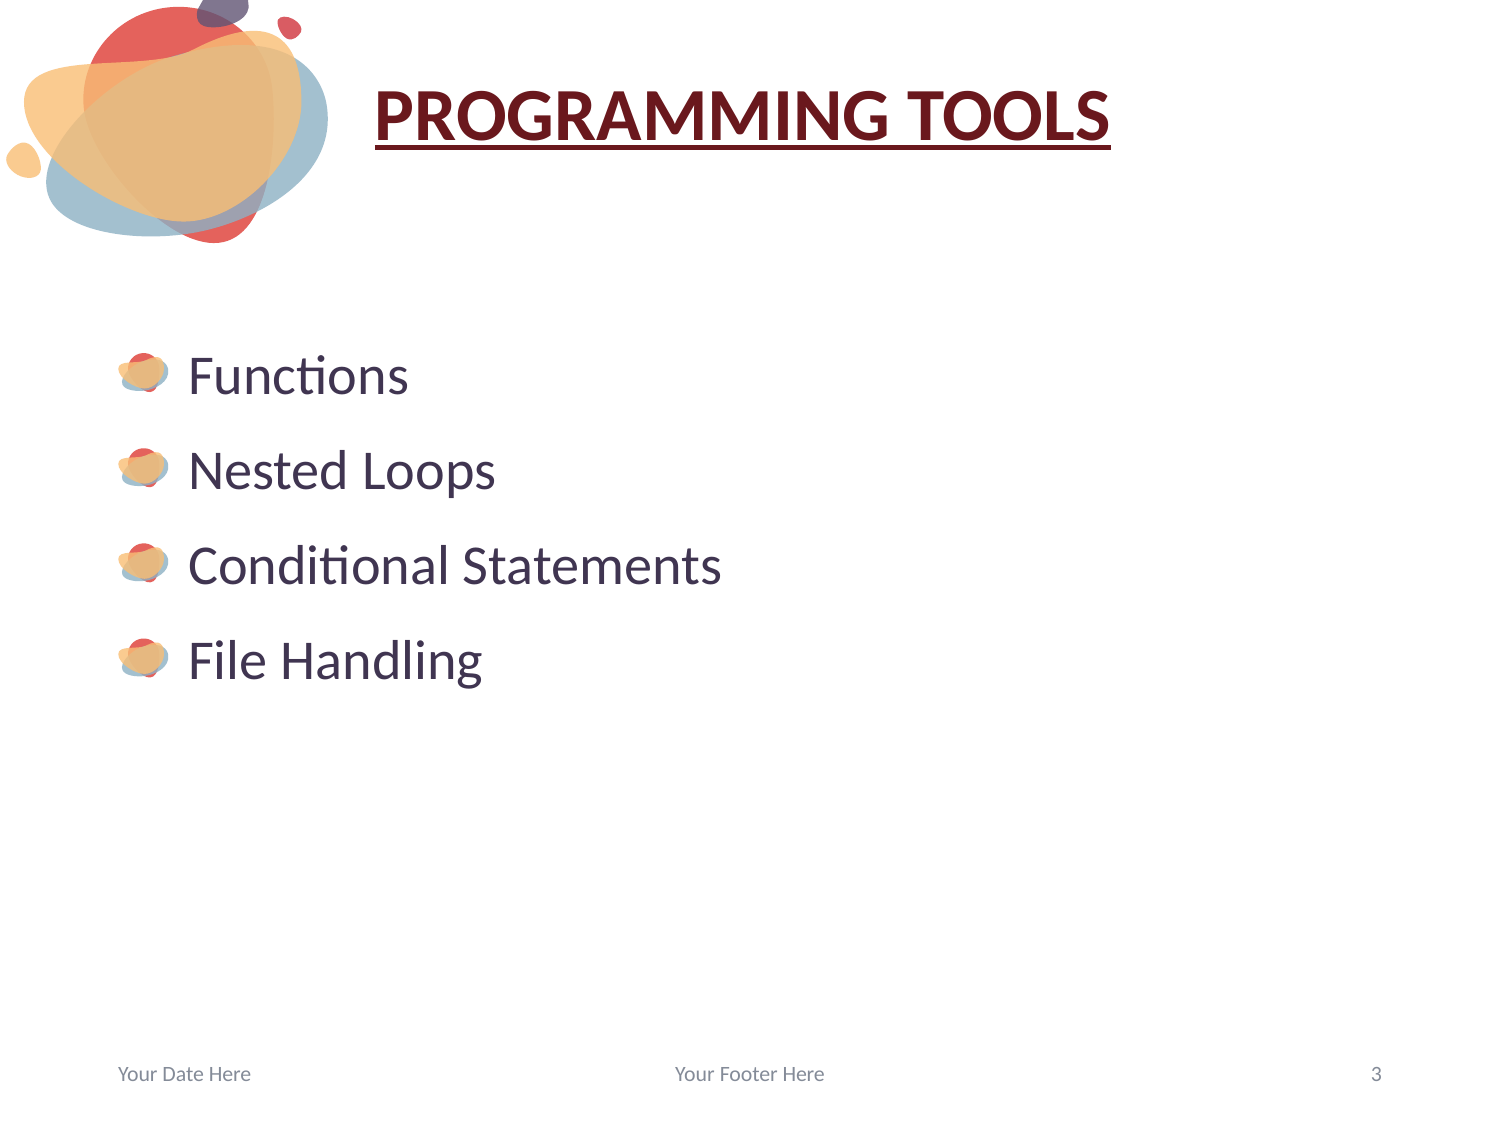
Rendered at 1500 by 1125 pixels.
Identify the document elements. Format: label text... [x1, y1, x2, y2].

title PROGRAMMING TOOLS [359, 23, 1397, 209]
footer Your Footer Here [496, 1042, 1004, 1103]
list Functions Nested Loops Conditional Statements File Handling [103, 338, 1397, 1014]
slide_number 3 [1059, 1042, 1397, 1103]
slide_number Your Date Here [103, 1042, 441, 1103]
